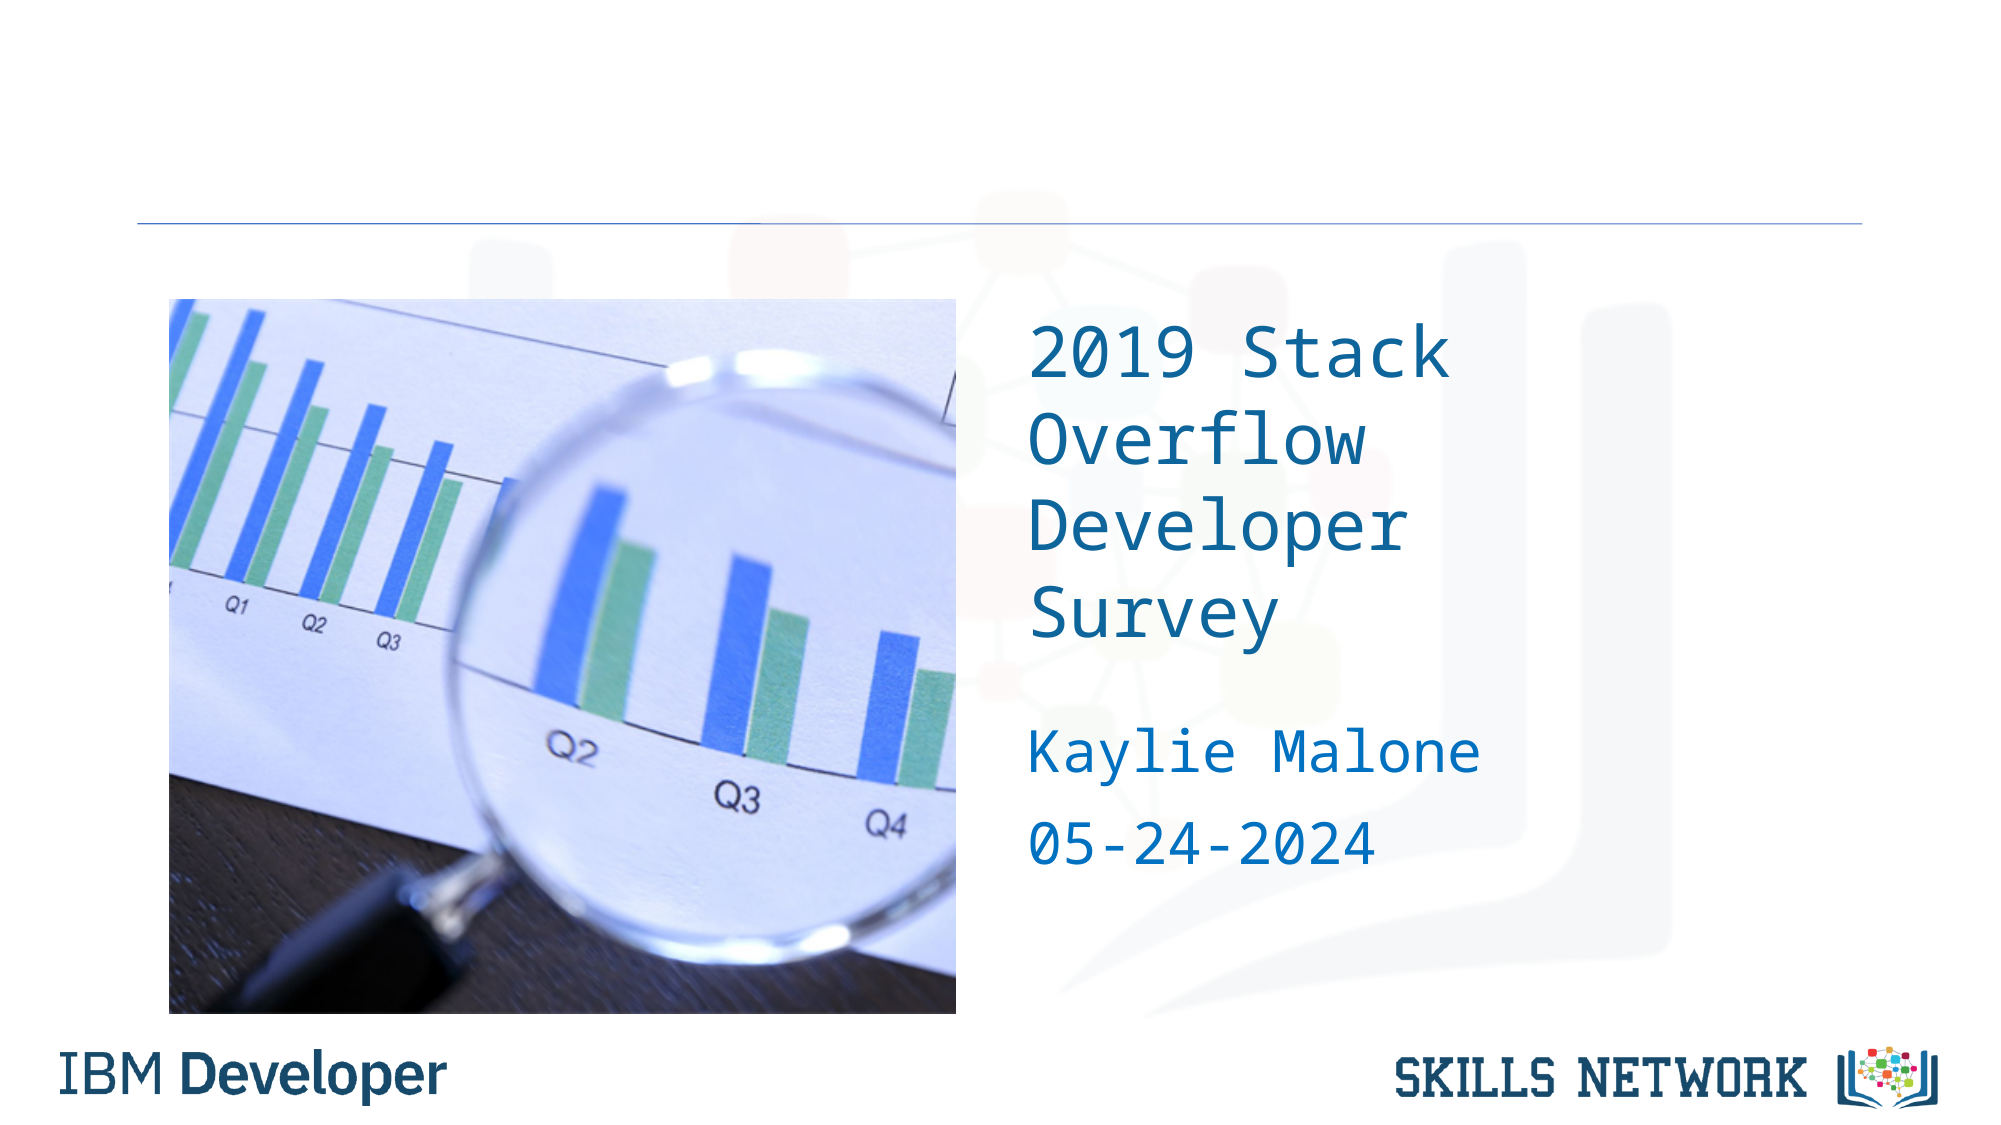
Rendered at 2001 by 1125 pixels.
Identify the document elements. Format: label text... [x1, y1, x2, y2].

title 2019 Stack Overflow Developer Survey [1012, 299, 1702, 664]
picture [169, 299, 956, 1014]
list Kaylie Malone 05-24-2024 [1012, 707, 1863, 1014]
picture [1390, 1045, 1945, 1111]
picture [55, 1045, 459, 1108]
